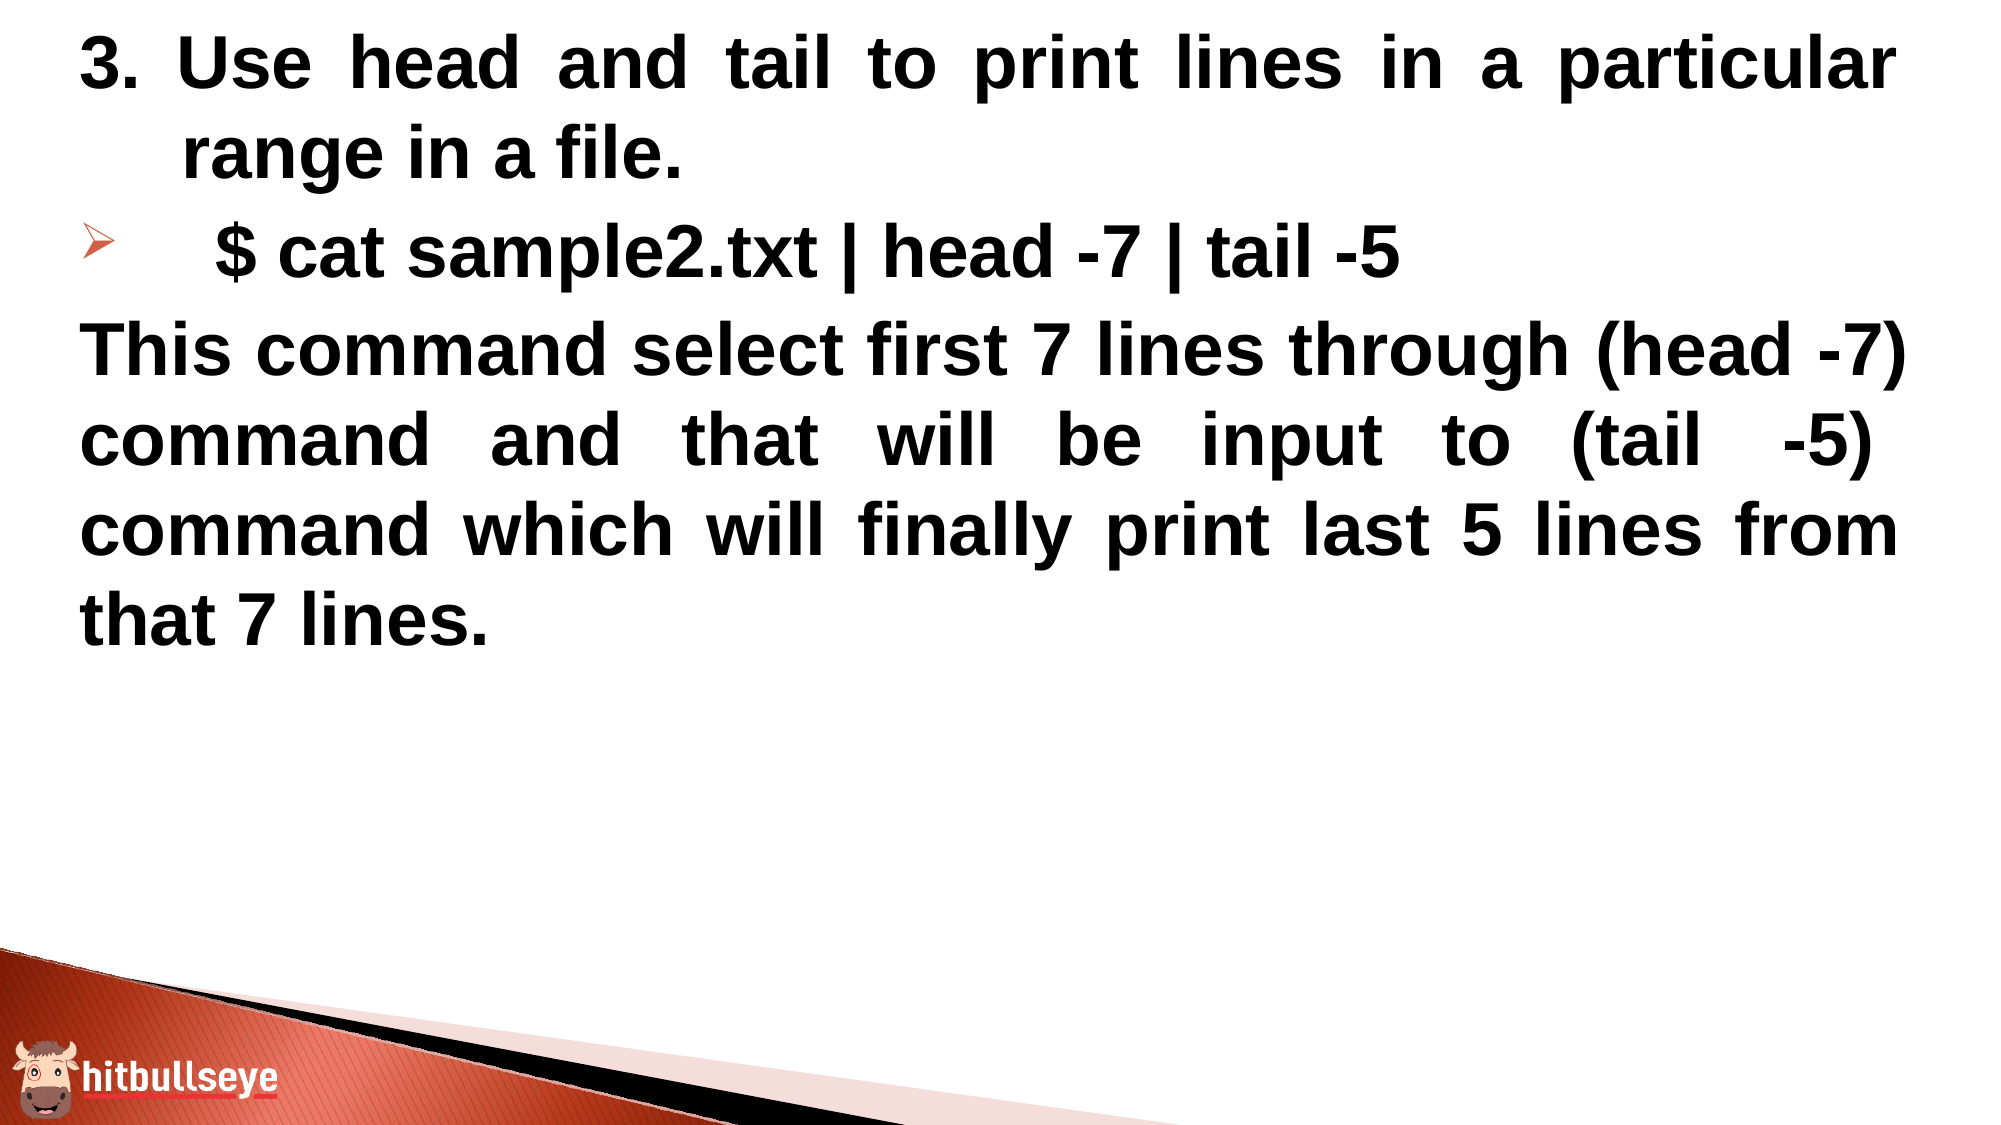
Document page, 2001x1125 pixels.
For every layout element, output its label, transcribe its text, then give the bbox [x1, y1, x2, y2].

picture [0, 948, 743, 1125]
text_box 3. Use head and tail to print lines in a particular range in a file. $ cat sample2.txt | head -7 | tail -5 This command select first 7 lines through (head -7) command and that will be input to (tail -5) command which will finally print last 5 lines from that 7 lines. [77, 11, 1933, 661]
